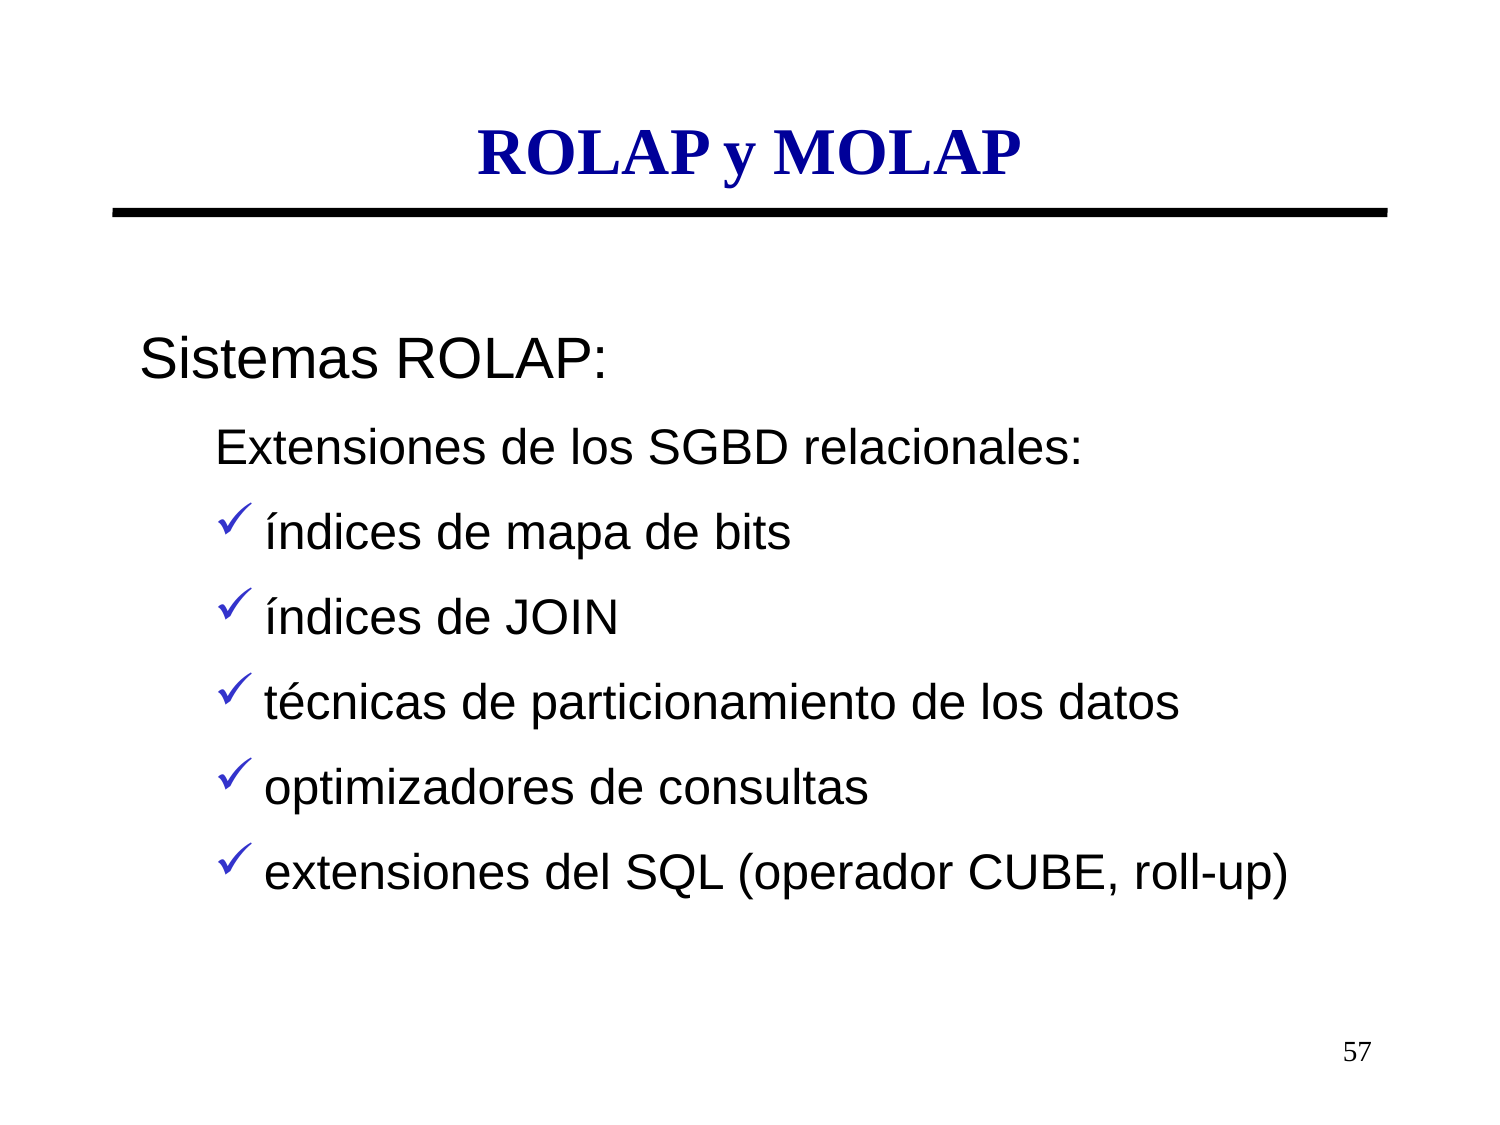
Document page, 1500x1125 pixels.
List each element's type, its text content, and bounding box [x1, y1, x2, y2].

text_box Sistemas ROLAP: Extensiones de los SGBD relacionales: índices de mapa de bits índices de JOIN técnicas de particionamiento de los datos optimizadores de consultas extensiones del SQL (operador CUBE, roll-up) [125, 312, 1357, 908]
title ROLAP y MOLAP [112, 99, 1388, 288]
slide_number 57 [1074, 1024, 1388, 1101]
